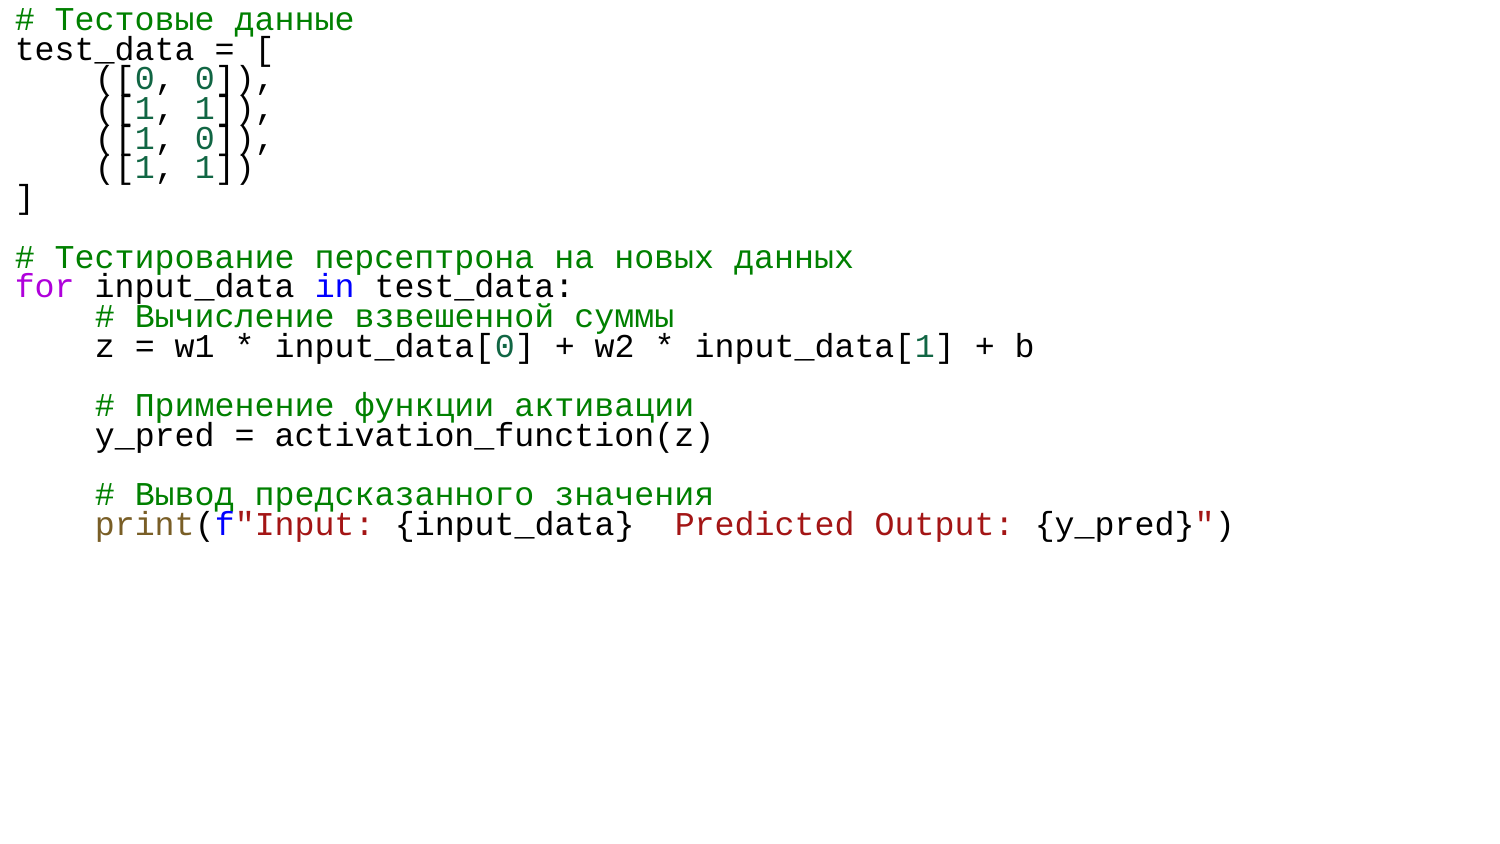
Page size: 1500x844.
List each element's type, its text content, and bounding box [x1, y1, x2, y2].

text_box # Тестовые данные test_data = [ ([0, 0]), ([1, 1]), ([1, 0]), ([1, 1]) ] # Тестирование персептрона на новых данных for input_data in test_data: # Вычисление взвешенной суммы z = w1 * input_data[0] + w2 * input_data[1] + b # Применение функции активации y_pred = activation_function(z) # Вывод предсказанного значения print(f"Input: {input_data} Predicted Output: {y_pred}") [0, 0, 1500, 580]
